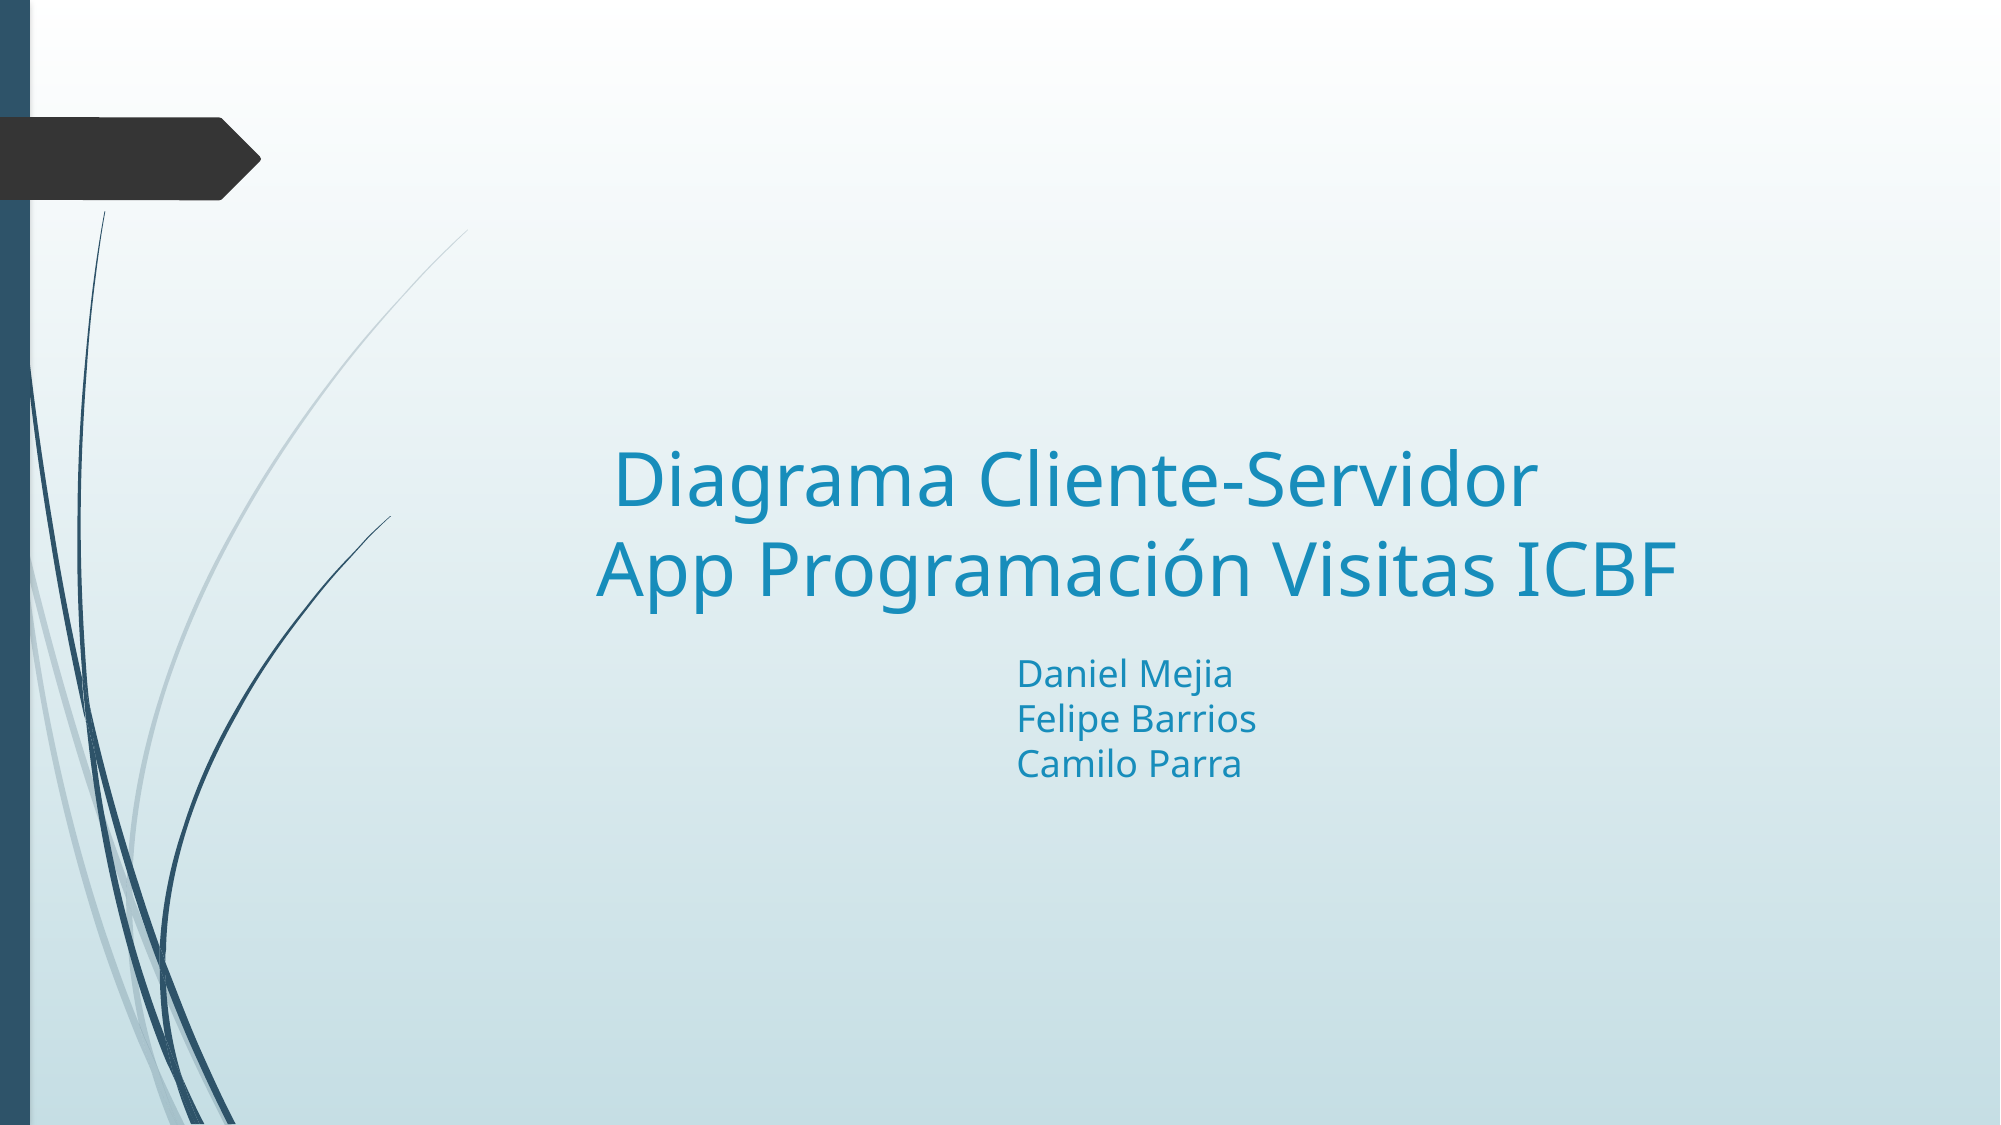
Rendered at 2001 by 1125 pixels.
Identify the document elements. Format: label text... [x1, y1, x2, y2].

title Diagrama Cliente-Servidor App Programación Visitas ICBF [406, 423, 1869, 634]
text_box Daniel Mejia Felipe Barrios Camilo Parra [1001, 642, 1274, 793]
